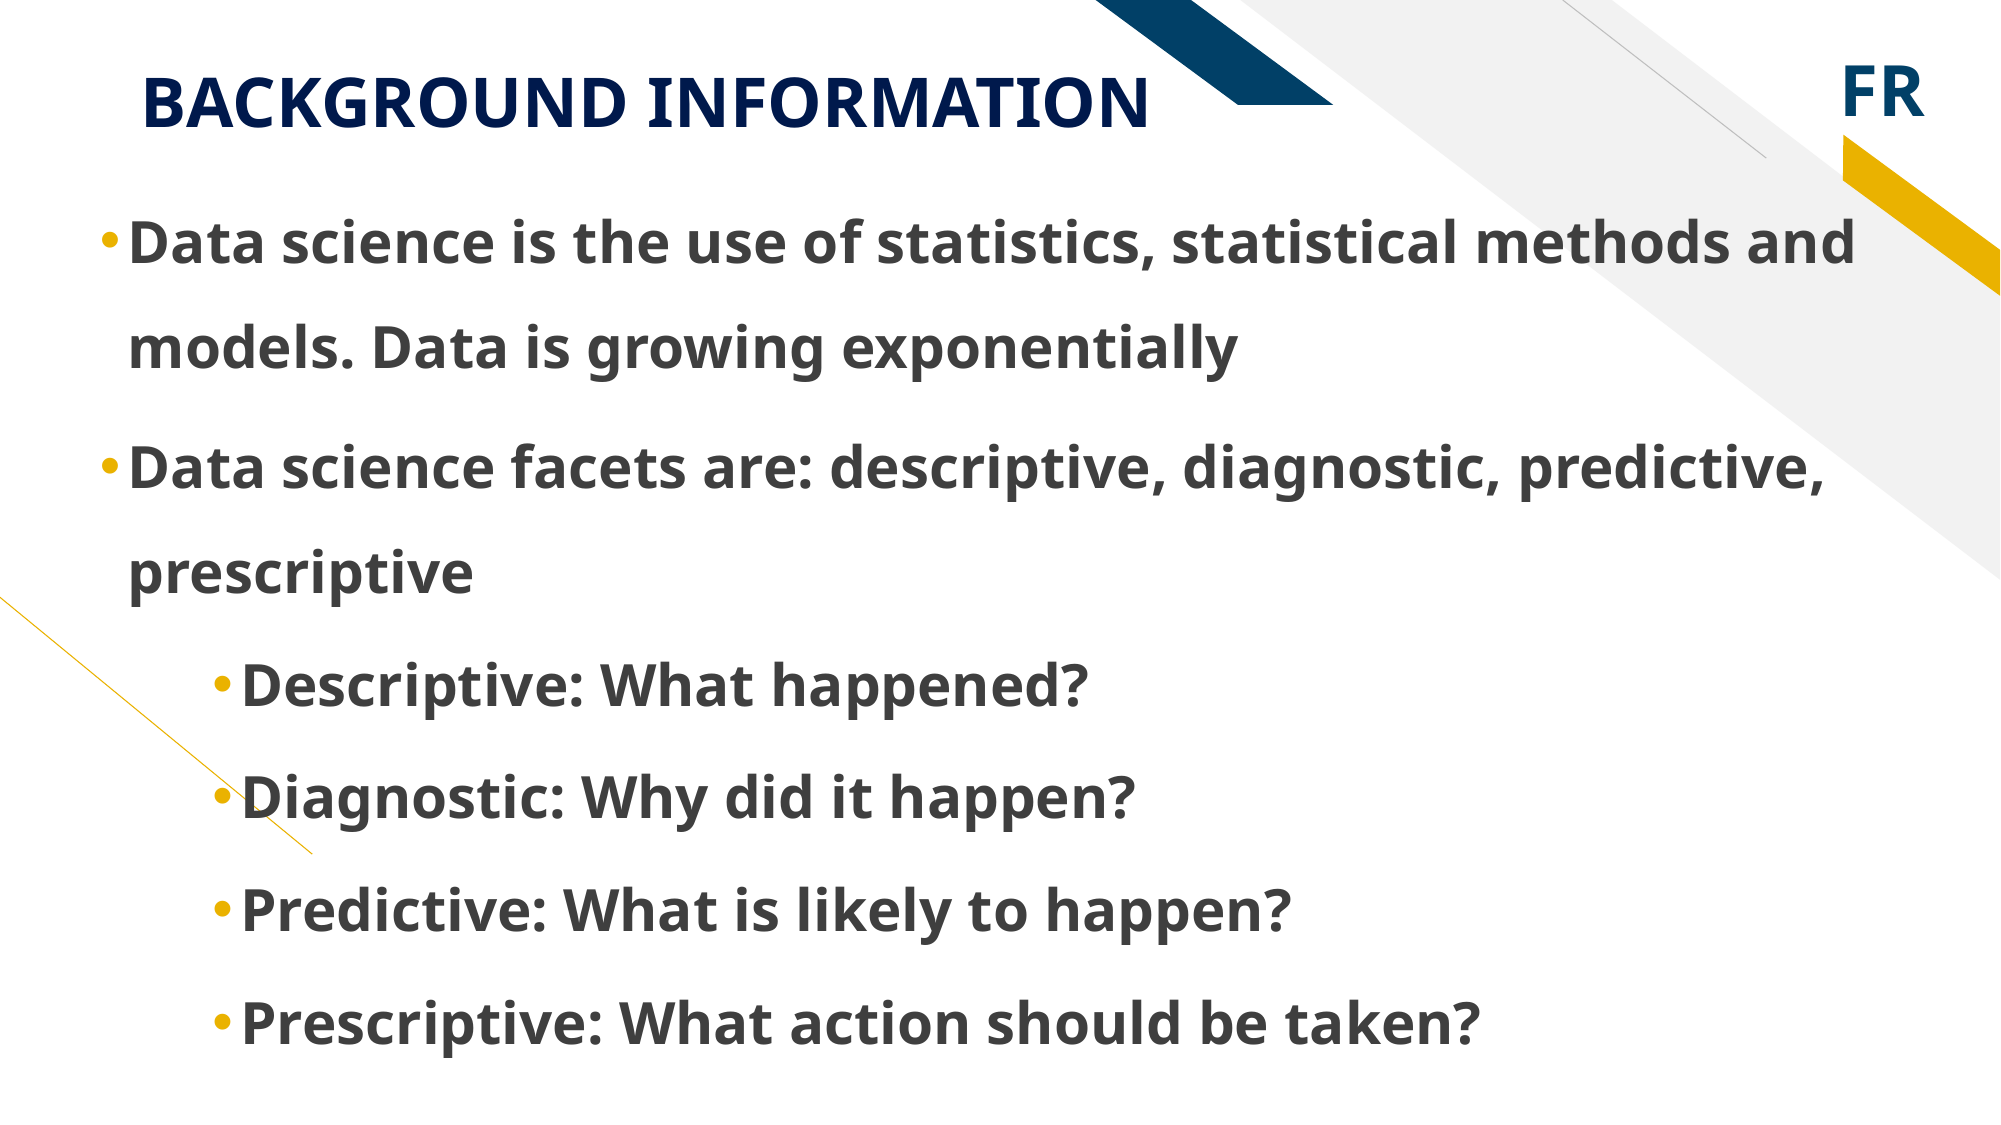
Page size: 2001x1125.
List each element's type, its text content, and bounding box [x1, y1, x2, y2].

title BACKGROUND INFORMATION [85, 39, 1210, 143]
list Data science is the use of statistics, statistical methods and models. Data is growing exponentially Data science facets are: descriptive, diagnostic, predictive, prescriptive Descriptive: What happened? Diagnostic: Why did it happen? Predictive: What is likely to happen? Prescriptive: What action should be taken? [85, 162, 1900, 1028]
